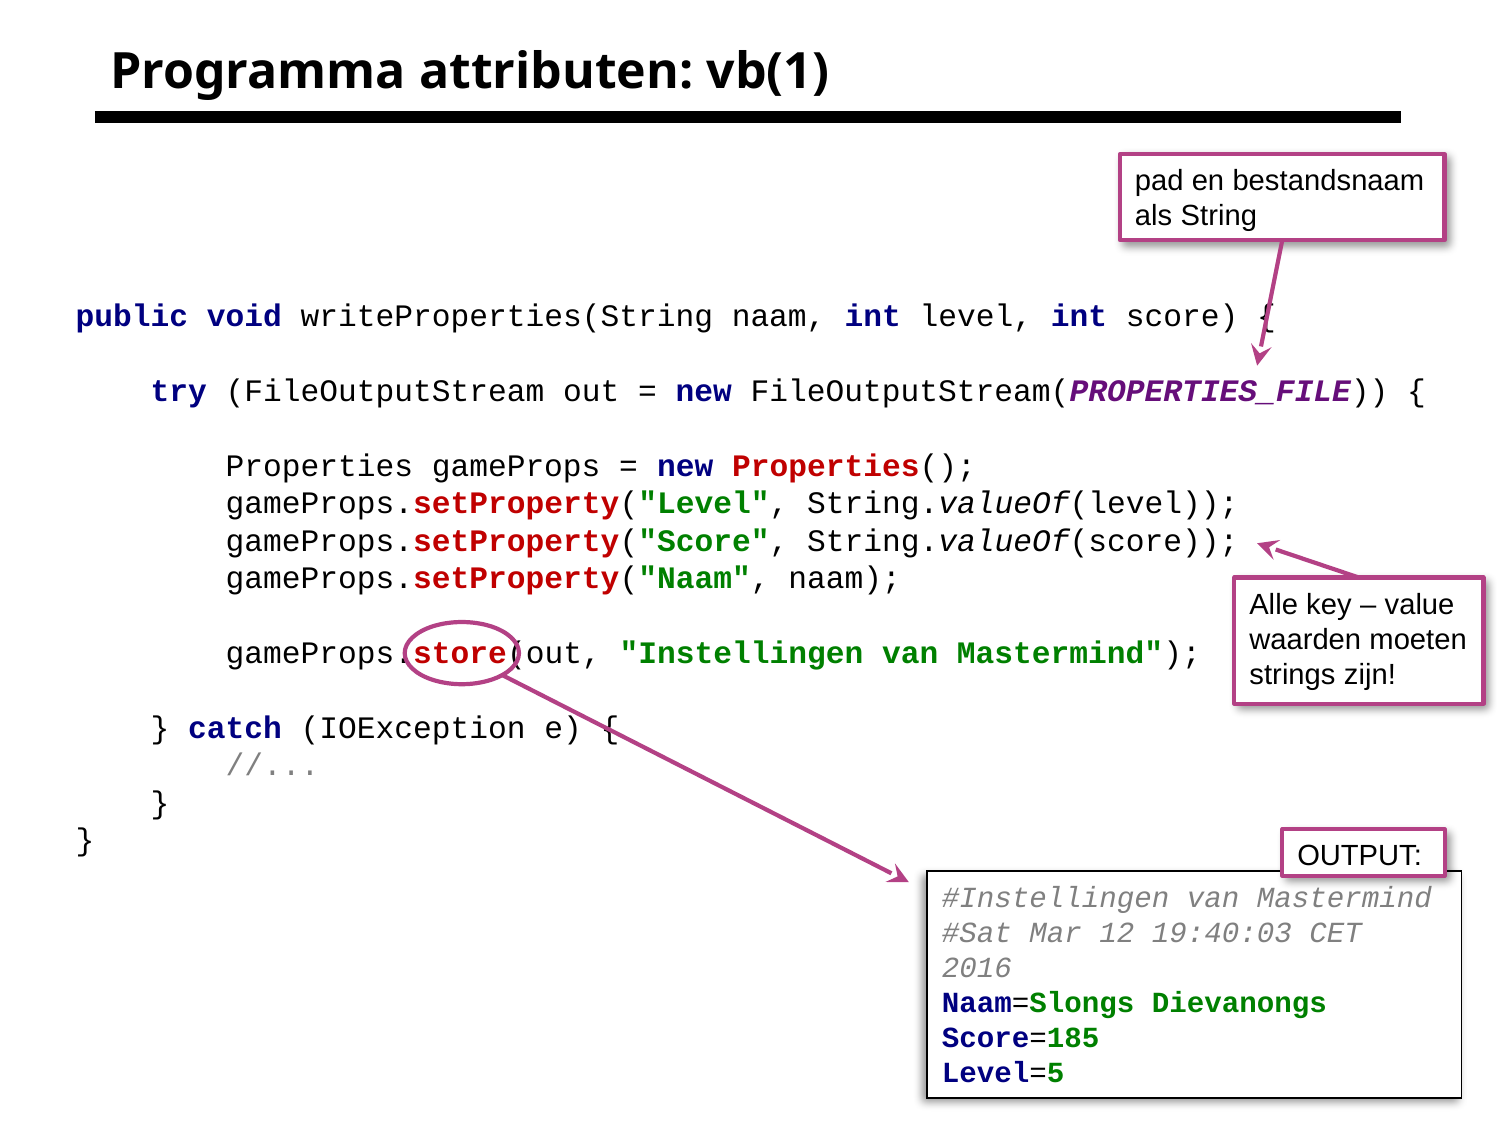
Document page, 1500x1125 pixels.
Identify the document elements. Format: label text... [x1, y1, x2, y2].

text_box Alle key – value waarden moeten strings zijn! [1234, 577, 1484, 704]
title Programma attributen: vb(1) [94, 20, 1402, 117]
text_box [1256, 542, 1360, 578]
text_box pad en bestandsnaam als String [1119, 154, 1445, 241]
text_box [501, 674, 910, 883]
text_box #Instellingen van Mastermind #Sat Mar 12 19:40:03 CET 2016 Naam=Slongs Dievanongs Score=185 Level=5 [926, 871, 1462, 1099]
text_box [404, 622, 519, 685]
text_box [1256, 240, 1283, 366]
list public void writeProperties(String naam, int level, int score) { try (FileOutputStream out = new FileOutputStream(PROPERTIES_FILE)) { Properties gameProps = new Properties(); gameProps.setProperty("Level", String.valueOf(level)); gameProps.setProperty("Score", String.valueOf(score)); gameProps.setProperty("Naam", naam); gameProps.store(out, "Instellingen van Mastermind"); } catch (IOException e) { //... } } [60, 287, 1465, 864]
text_box OUTPUT: [1282, 829, 1445, 876]
